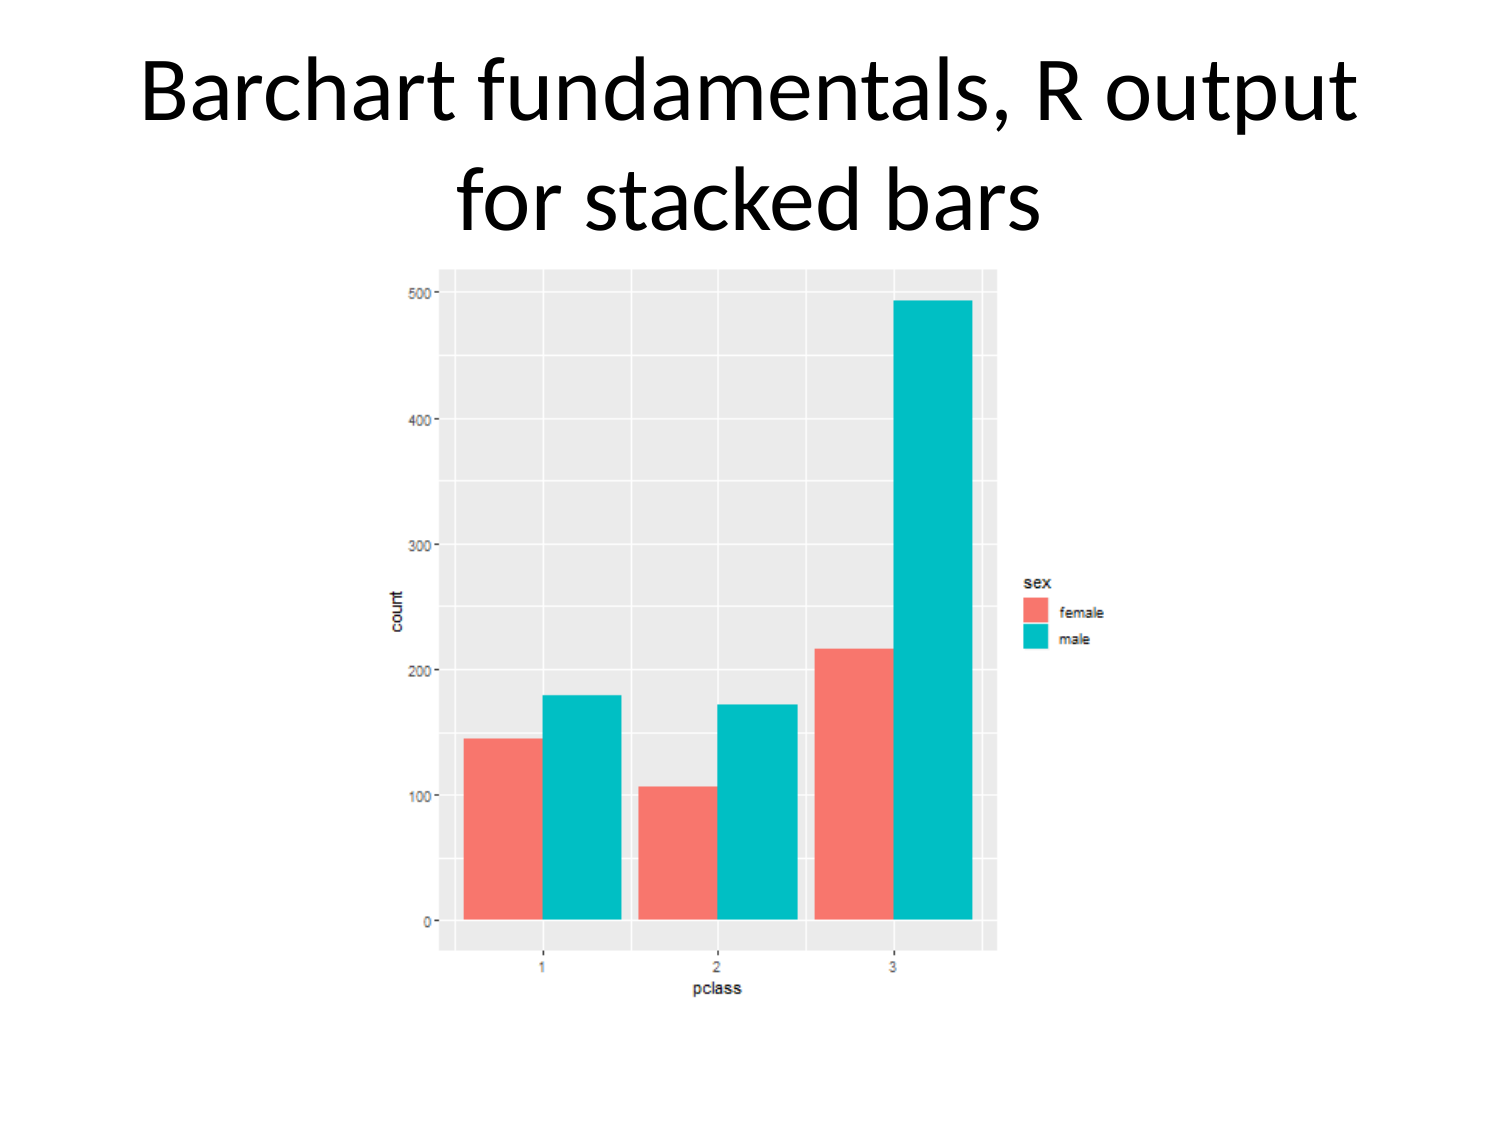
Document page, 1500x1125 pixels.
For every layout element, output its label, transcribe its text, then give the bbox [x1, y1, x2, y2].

title Barchart fundamentals, R output for stacked bars [75, 45, 1425, 233]
picture [378, 262, 1122, 1005]
